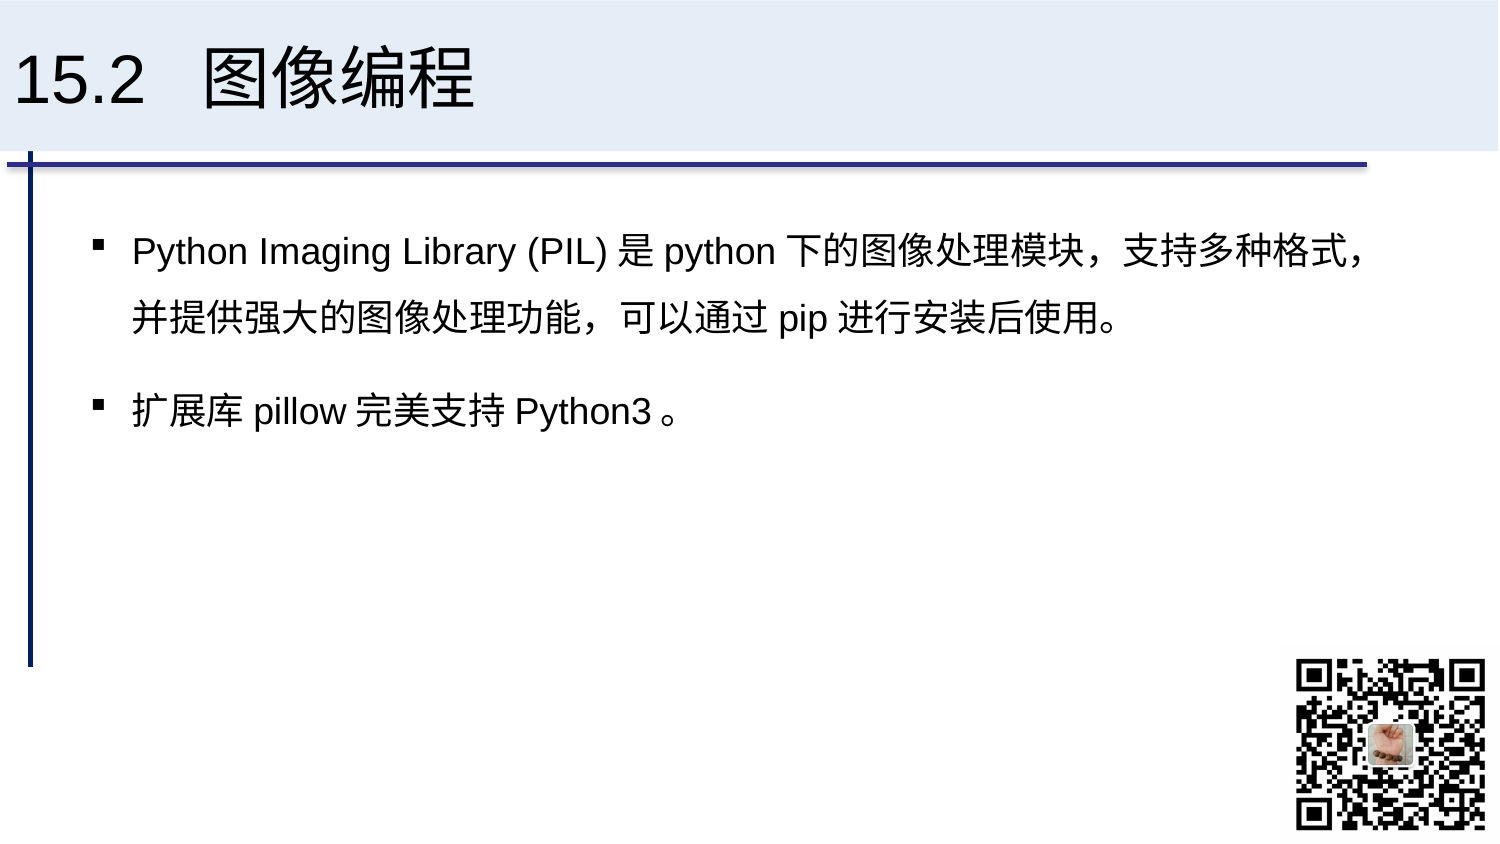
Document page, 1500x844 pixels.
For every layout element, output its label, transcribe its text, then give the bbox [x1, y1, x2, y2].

picture [1281, 645, 1500, 844]
title 15.2 图像编程 [0, 0, 1499, 152]
list Python Imaging Library (PIL)是python下的图像处理模块，支持多种格式，并提供强大的图像处理功能，可以通过pip进行安装后使用。 扩展库pillow完美支持Python3。 [74, 196, 1426, 755]
